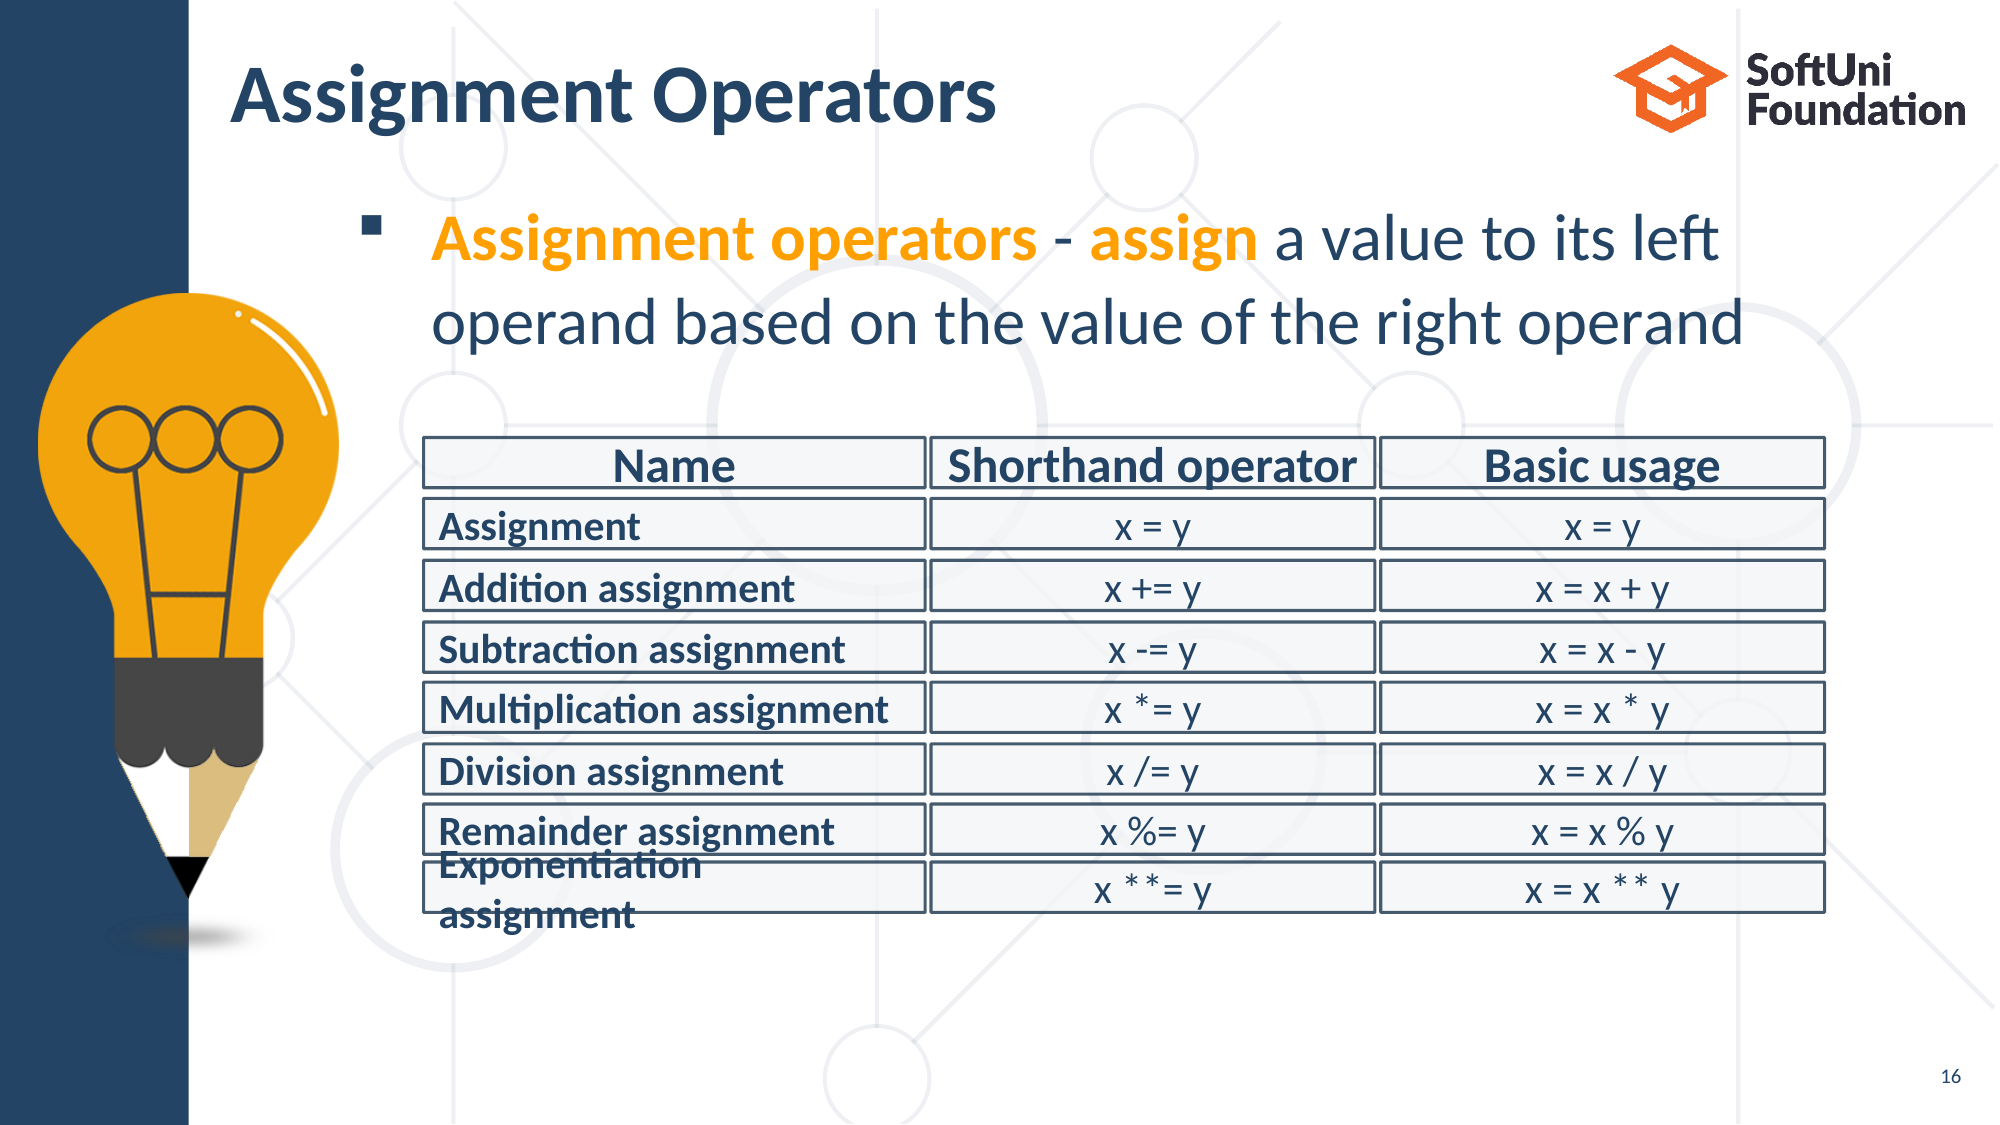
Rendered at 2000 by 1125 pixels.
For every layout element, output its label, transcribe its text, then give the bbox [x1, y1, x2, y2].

text_box Subtraction assignment [421, 620, 927, 674]
text_box Exponentiation assignment [421, 860, 927, 914]
text_box Name [421, 435, 927, 490]
text_box Addition assignment [421, 558, 927, 613]
list Assignment operators - assign a value to its left operand based on the value of the right operand [338, 183, 1968, 1050]
slide_number 16 [1896, 1049, 1968, 1101]
text_box x = x / y [1379, 742, 1827, 796]
text_box Remainder assignment [421, 802, 927, 856]
text_box x = x ** y [1379, 860, 1827, 914]
text_box Assignment [421, 496, 927, 551]
text_box x **= y [929, 860, 1377, 914]
text_box x = x + y [1379, 558, 1827, 613]
text_box x = y [929, 496, 1377, 551]
text_box x %= y [929, 802, 1377, 856]
text_box x /= y [929, 742, 1377, 796]
text_box x = x % y [1379, 802, 1827, 856]
text_box Multiplication assignment [421, 680, 927, 734]
text_box x += y [929, 558, 1377, 613]
text_box x *= y [929, 680, 1377, 734]
text_box x = x - y [1379, 620, 1827, 674]
text_box Division assignment [421, 742, 927, 796]
text_box x = y [1379, 496, 1827, 551]
text_box Shorthand operator [929, 435, 1377, 490]
title Assignment Operators [212, 16, 1591, 162]
text_box x = x * y [1379, 680, 1827, 734]
picture [38, 293, 338, 961]
picture [1613, 44, 1965, 133]
text_box Basic usage [1379, 435, 1827, 490]
text_box x -= y [929, 620, 1377, 674]
